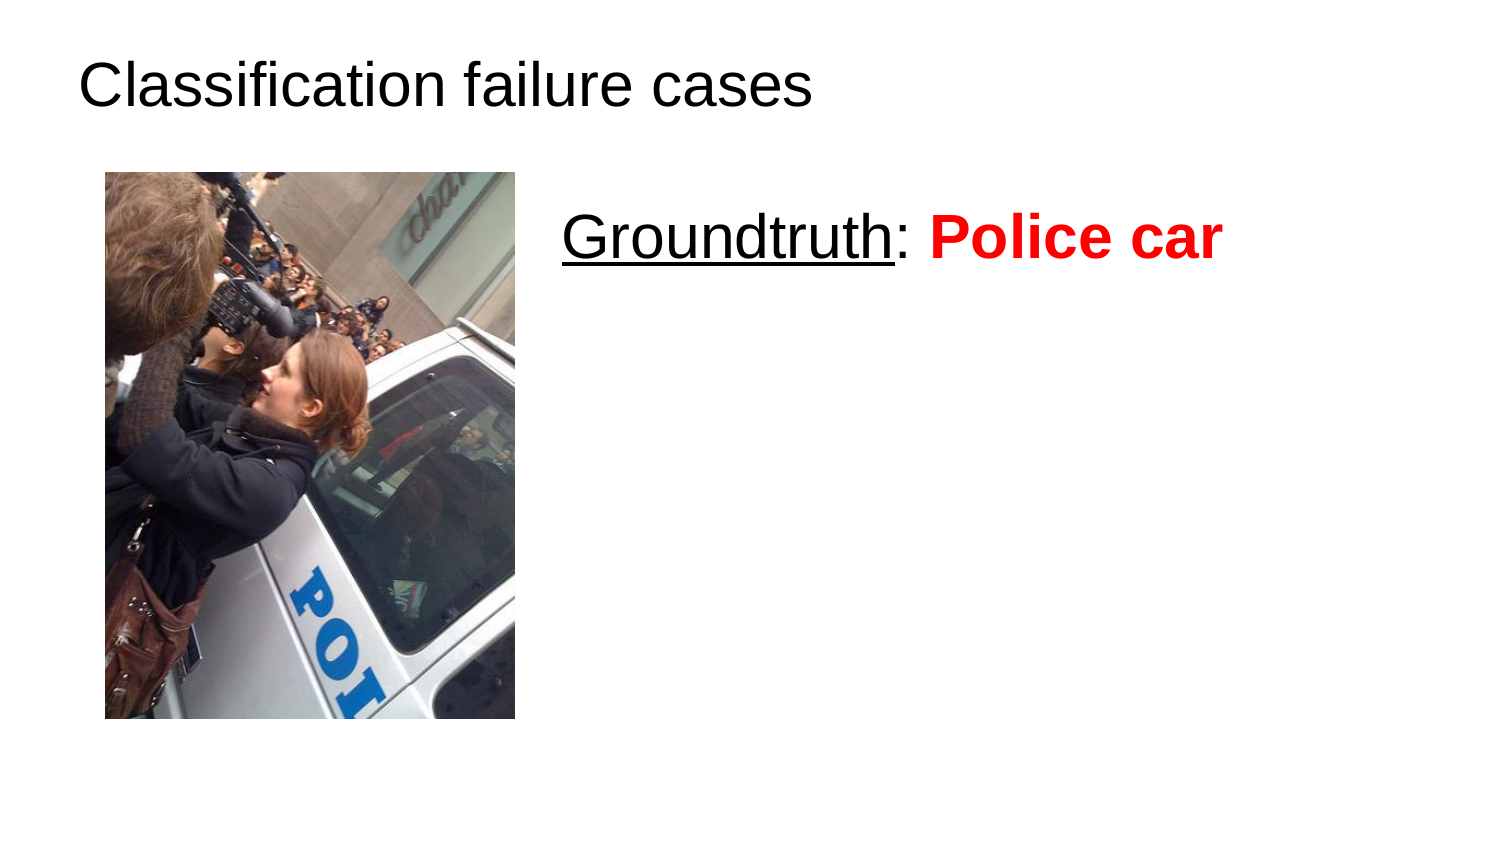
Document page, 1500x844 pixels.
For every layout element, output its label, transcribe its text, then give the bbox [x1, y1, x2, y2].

picture [105, 171, 516, 719]
text_box Groundtruth: Police car [546, 181, 1335, 362]
text_box Classification failure cases [63, 28, 1042, 134]
